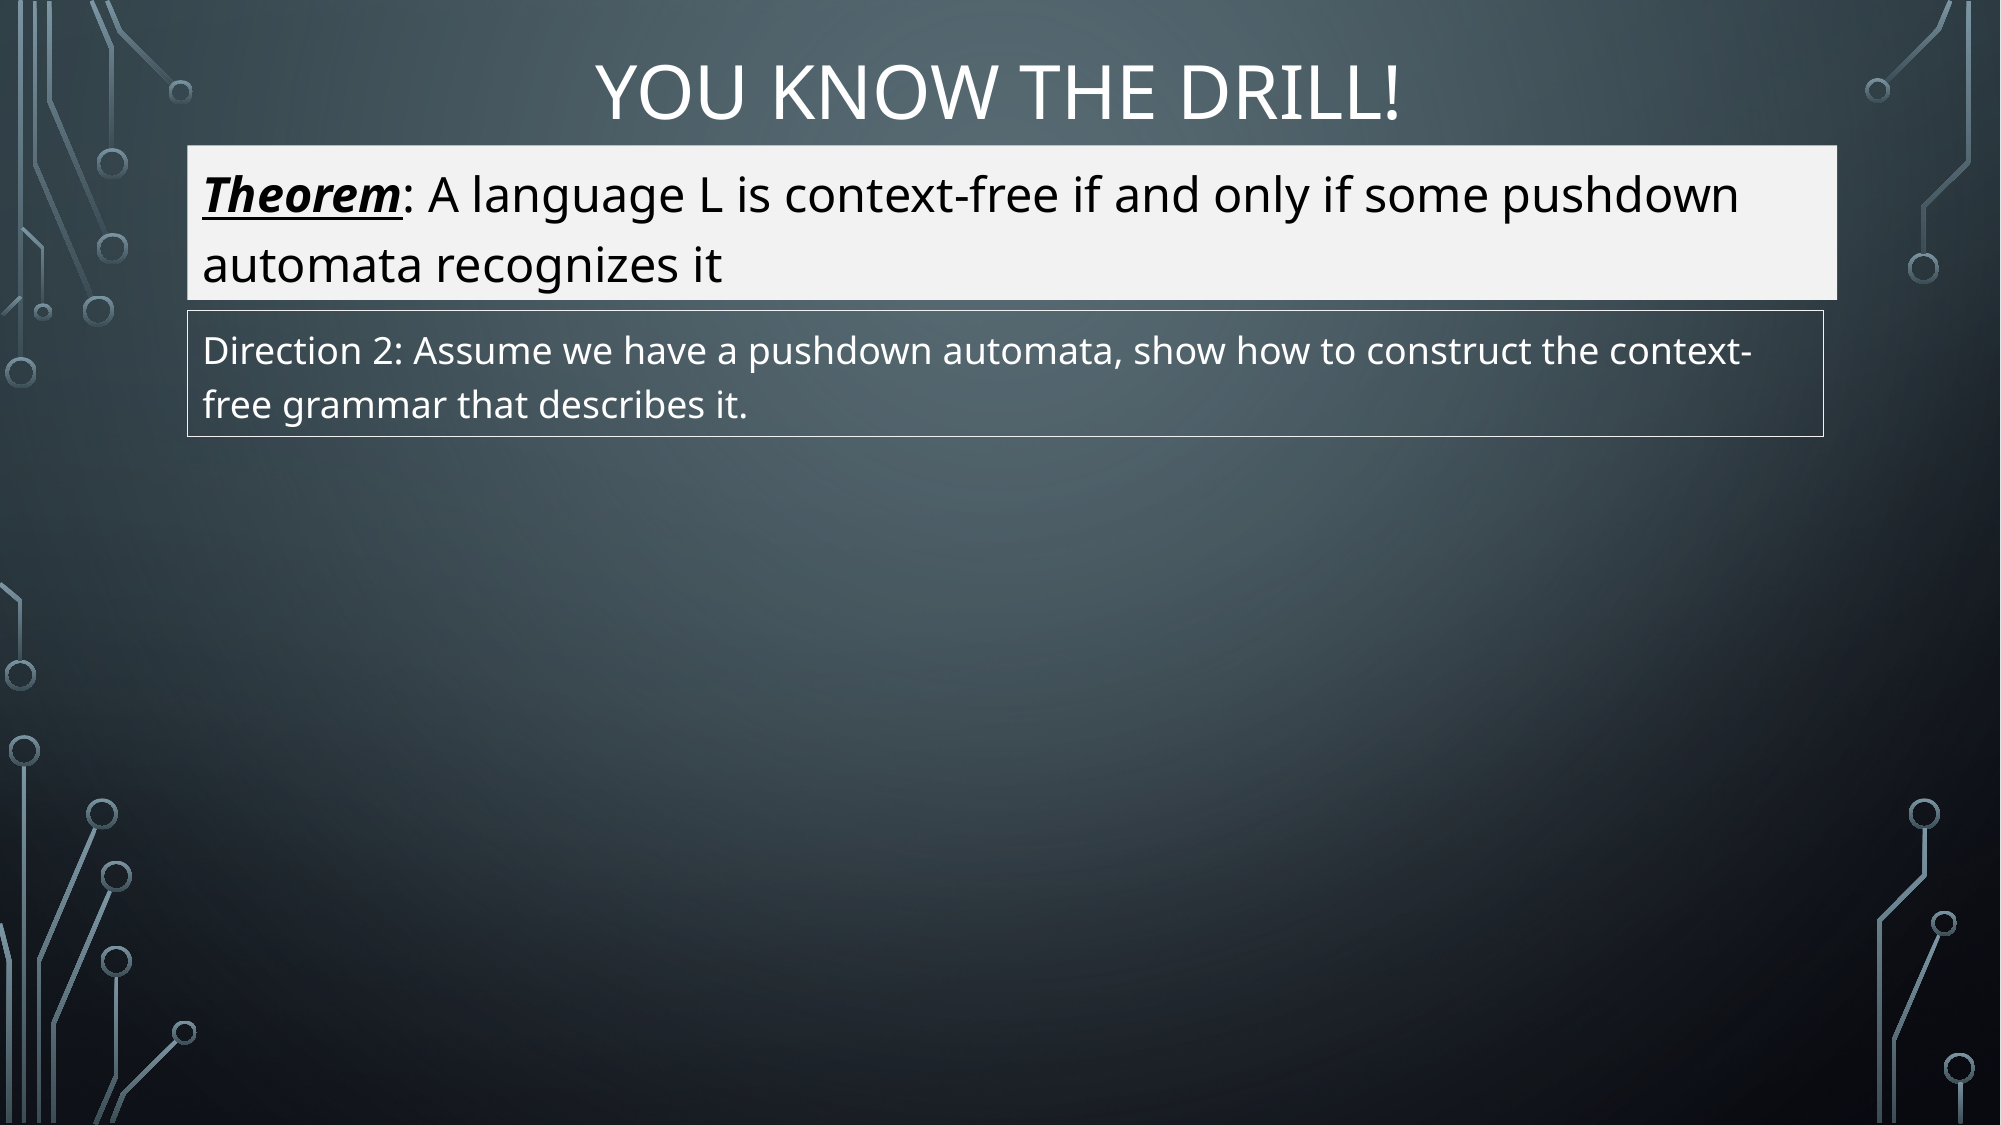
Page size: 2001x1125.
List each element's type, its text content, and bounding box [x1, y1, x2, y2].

text_box Direction 2: Assume we have a pushdown automata, show how to construct the context-free grammar that describes it. [187, 310, 1824, 437]
title You know the drill! [187, 38, 1813, 145]
text_box Theorem: A language L is context-free if and only if some pushdown automata recognizes it [187, 145, 1838, 300]
